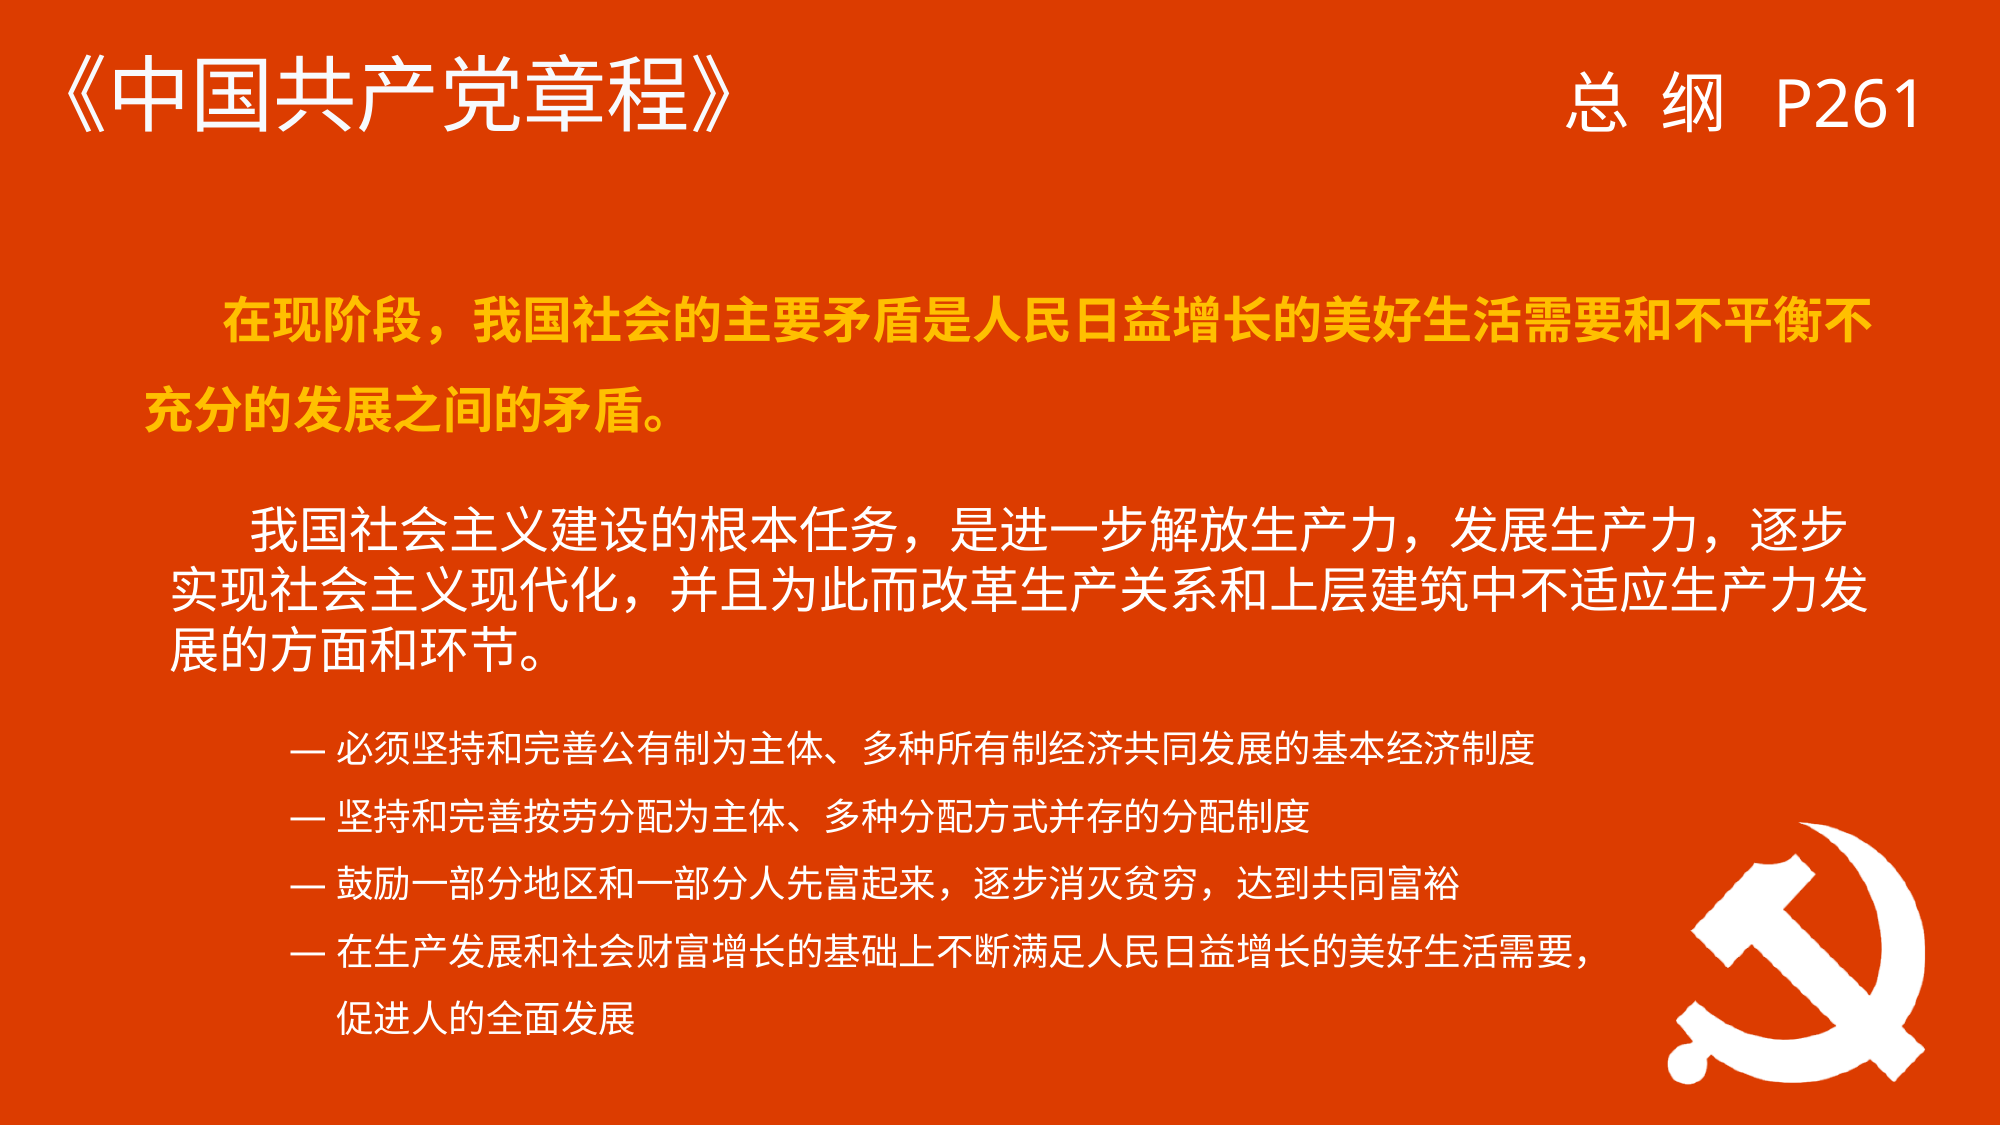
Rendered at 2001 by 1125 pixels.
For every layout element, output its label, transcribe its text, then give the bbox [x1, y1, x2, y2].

text_box 《中国共产党章程》 [9, 46, 969, 158]
text_box 我国社会主义建设的根本任务，是进一步解放生产力，发展生产力，逐步实现社会主义现代化，并且为此而改革生产关系和上层建筑中不适应生产力发展的方面和环节。 [155, 491, 1904, 687]
text_box 在现阶段，我国社会的主要矛盾是人民日益增长的美好生活需要和不平衡不充分的发展之间的矛盾。 [128, 251, 1904, 447]
picture [1647, 805, 1944, 1101]
text_box 必须坚持和完善公有制为主体、多种所有制经济共同发展的基本经济制度 坚持和完善按劳分配为主体、多种分配方式并存的分配制度 鼓励一部分地区和一部分人先富起来，逐步消灭贫穷，达到共同富裕 在生产发展和社会财富增长的基础上不断满足人民日益增长的美好生活需要，促进人的全面发展 [274, 695, 1655, 1048]
text_box 总 纲 P261 [1365, 53, 1944, 149]
